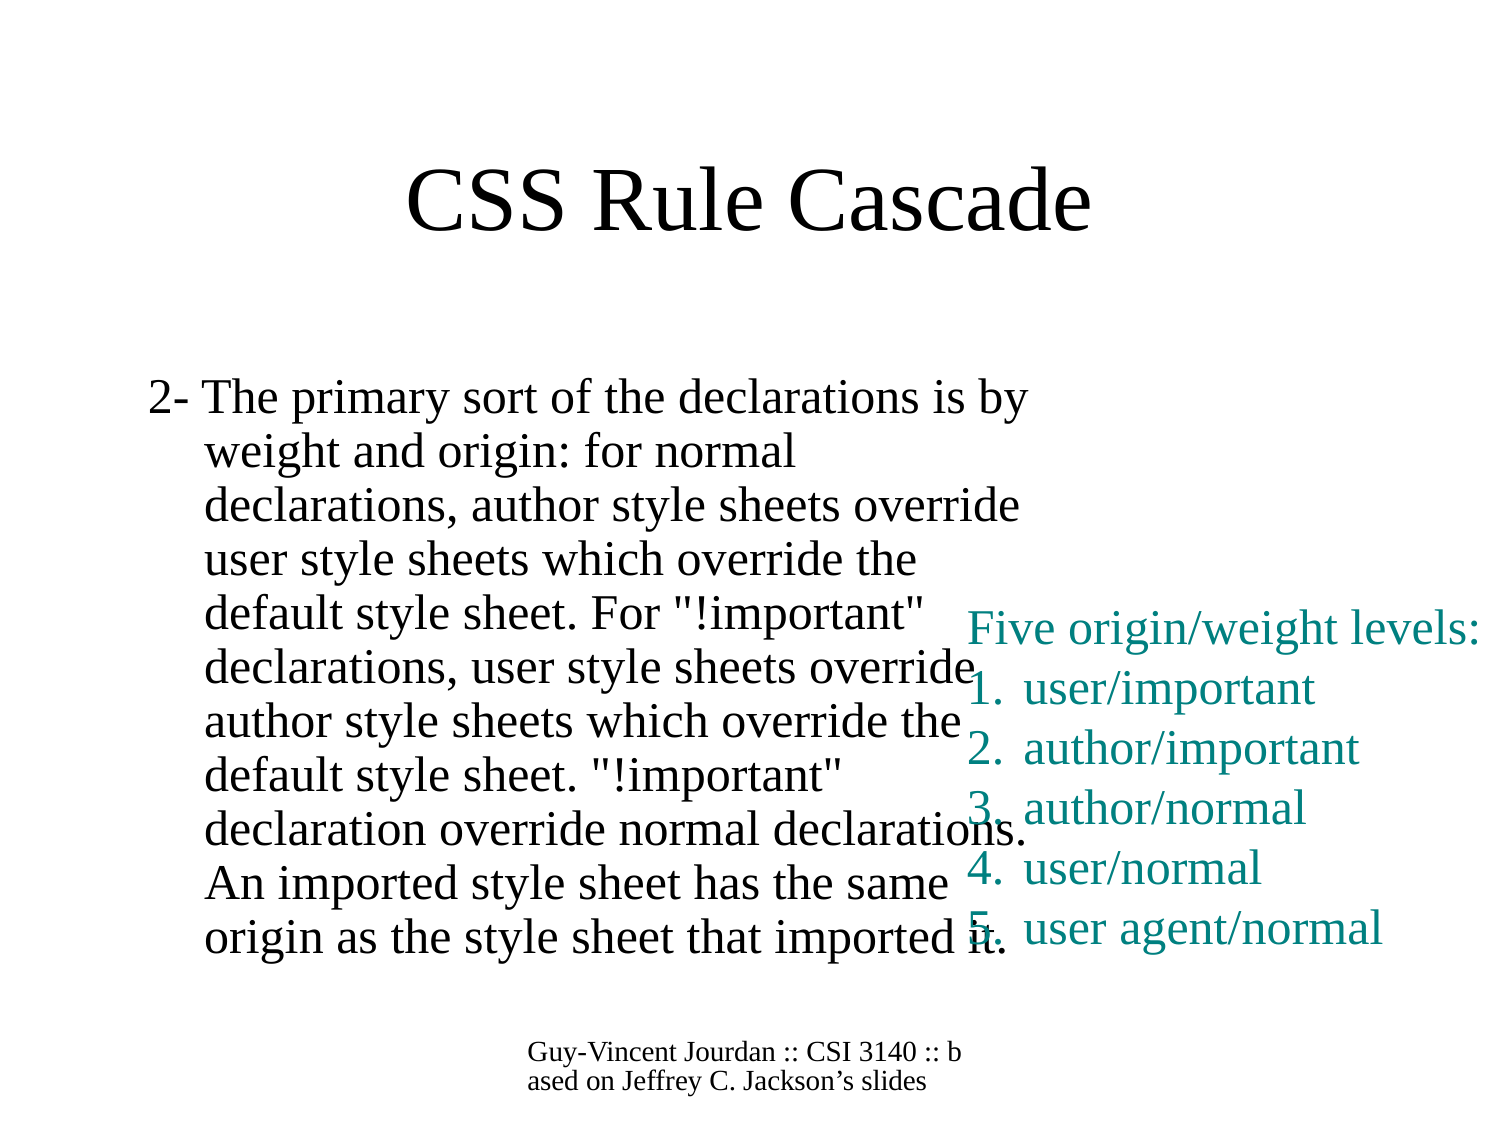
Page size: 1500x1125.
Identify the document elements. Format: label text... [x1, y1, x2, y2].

footer Guy-Vincent Jourdan :: CSI 3140 :: based on Jeffrey C. Jackson’s slides [512, 1024, 988, 1101]
text_box Five origin/weight levels: user/important author/important author/normal user/normal user agent/normal [952, 587, 1500, 963]
title CSS Rule Cascade [112, 99, 1388, 288]
list 2- The primary sort of the declarations is by weight and origin: for normal declarations, author style sheets override user style sheets which override the default style sheet. For "!important" declarations, user style sheets override author style sheets which override the default style sheet. "!important" declaration override normal declarations. An imported style sheet has the same origin as the style sheet that imported it. [132, 363, 1076, 1001]
